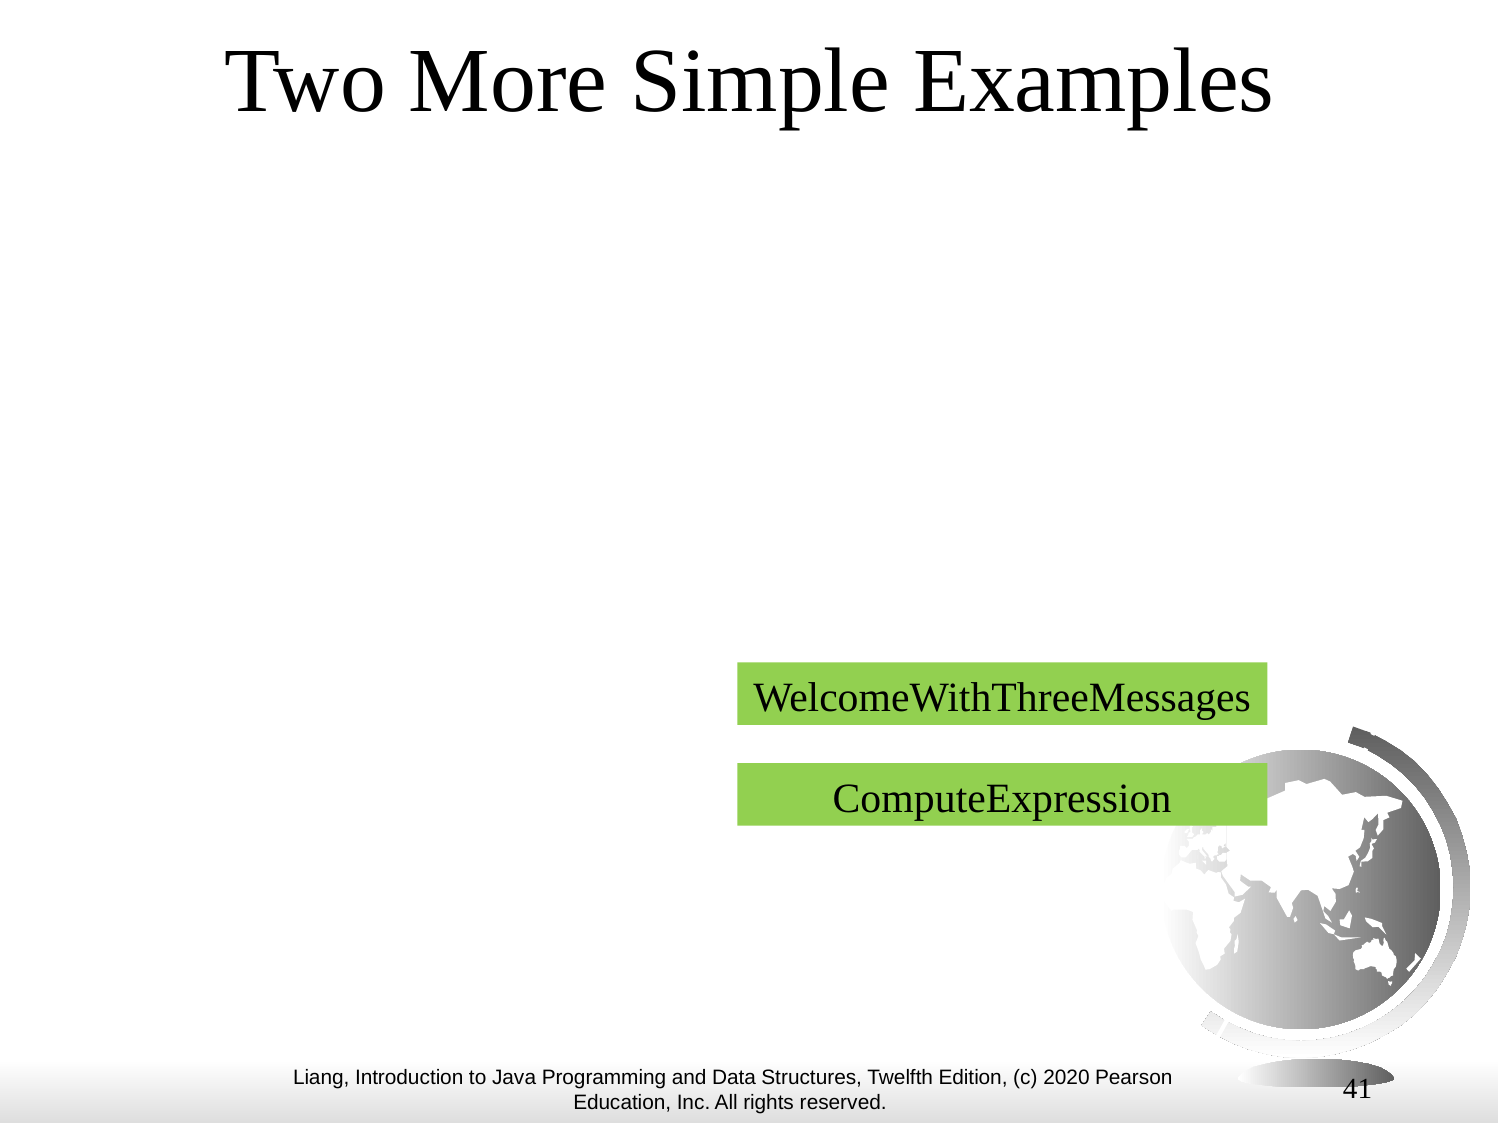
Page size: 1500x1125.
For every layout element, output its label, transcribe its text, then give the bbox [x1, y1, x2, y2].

title Two More Simple Examples [112, 24, 1388, 125]
slide_number 41 [1074, 1049, 1388, 1125]
text_box WelcomeWithThreeMessages [737, 662, 1268, 725]
text_box ComputeExpression [737, 763, 1268, 826]
